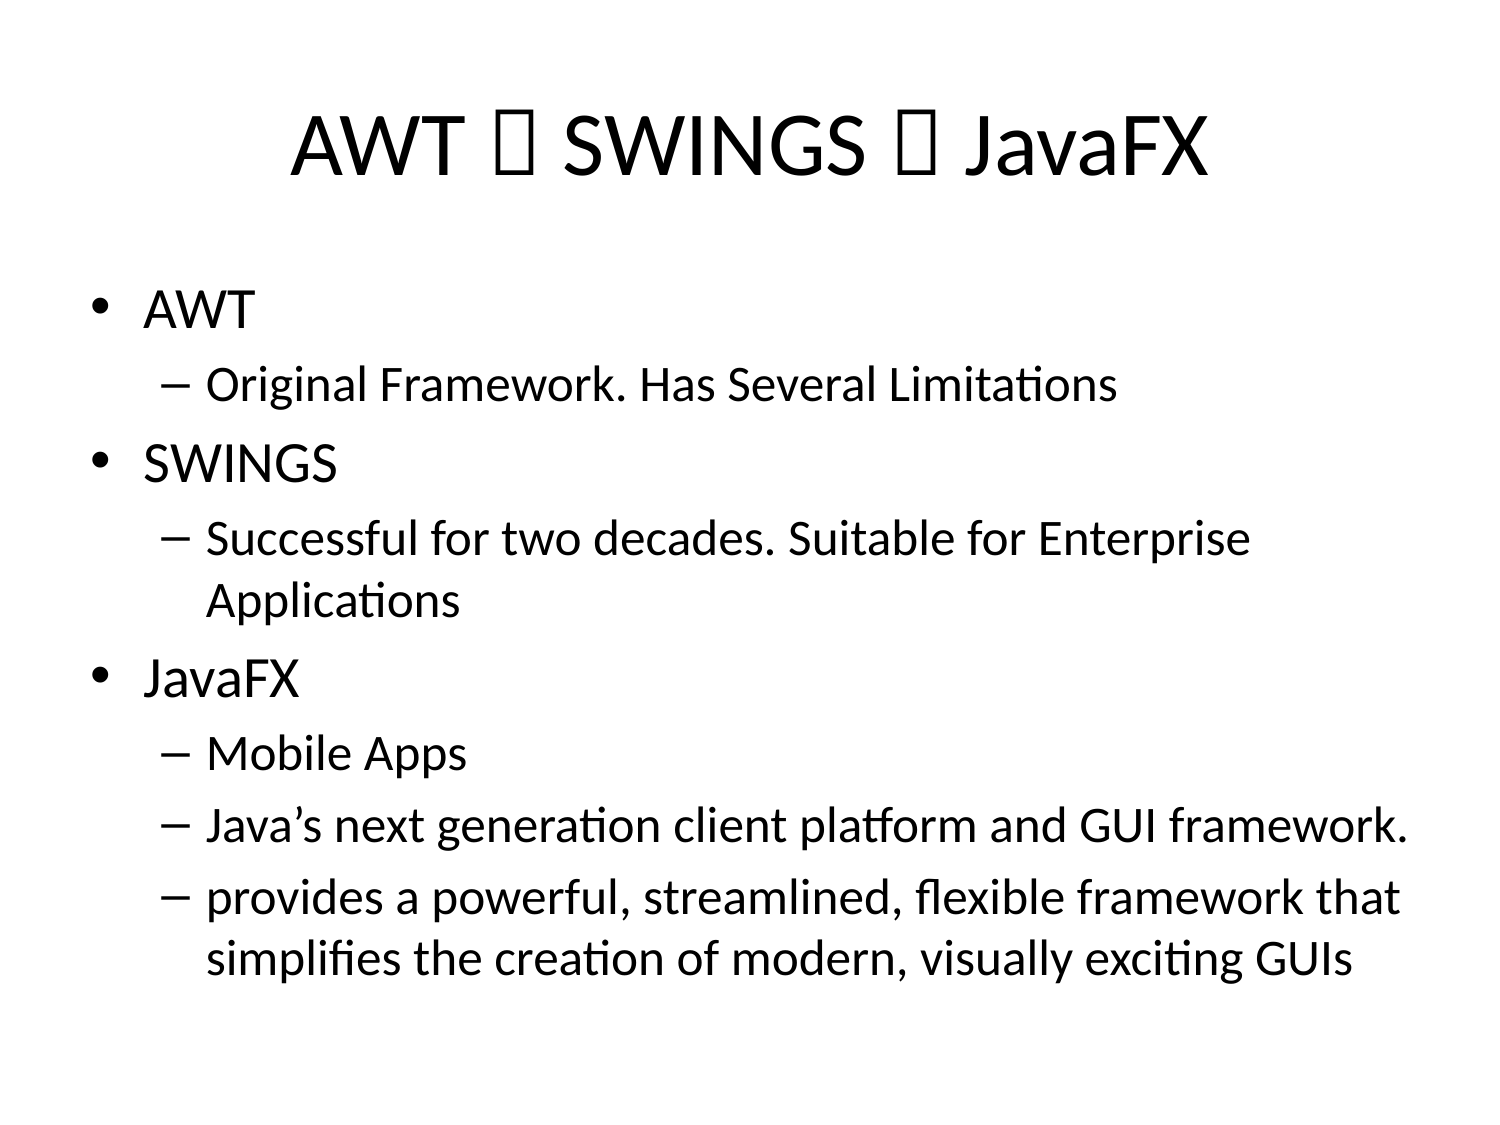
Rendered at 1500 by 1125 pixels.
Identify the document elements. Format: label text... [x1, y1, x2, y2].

list AWT Original Framework. Has Several Limitations SWINGS Successful for two decades. Suitable for Enterprise Applications JavaFX Mobile Apps Java’s next generation client platform and GUI framework. provides a powerful, streamlined, flexible framework that simplifies the creation of modern, visually exciting GUIs [75, 262, 1425, 1038]
title AWT  SWINGS  JavaFX [75, 45, 1425, 233]
